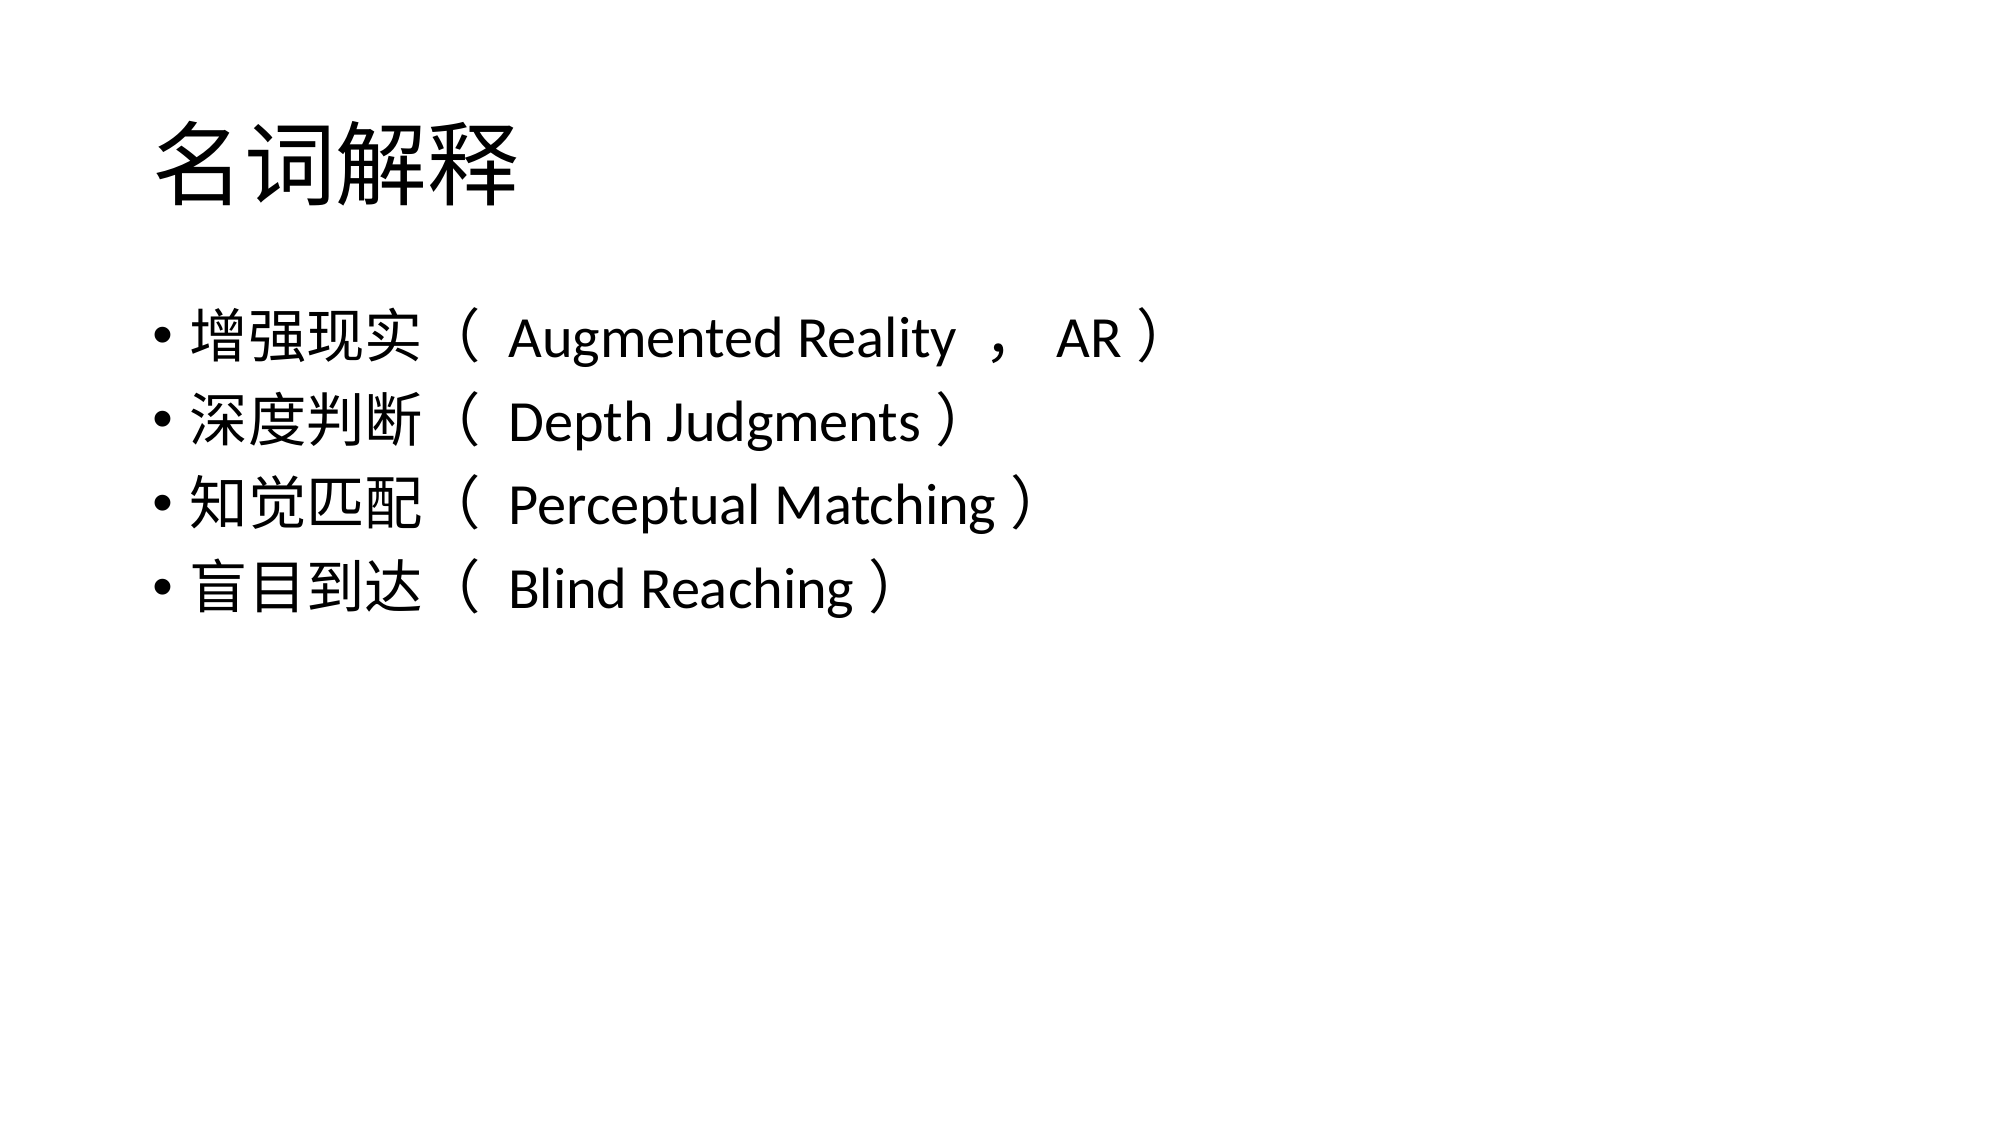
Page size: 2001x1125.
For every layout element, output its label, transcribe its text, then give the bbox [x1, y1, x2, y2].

list 增强现实（ Augmented Reality ，AR） 深度判断（ Depth Judgments） 知觉匹配（ Perceptual Matching） 盲目到达（ Blind Reaching） [137, 299, 1863, 1014]
title 名词解释 [137, 59, 1863, 278]
